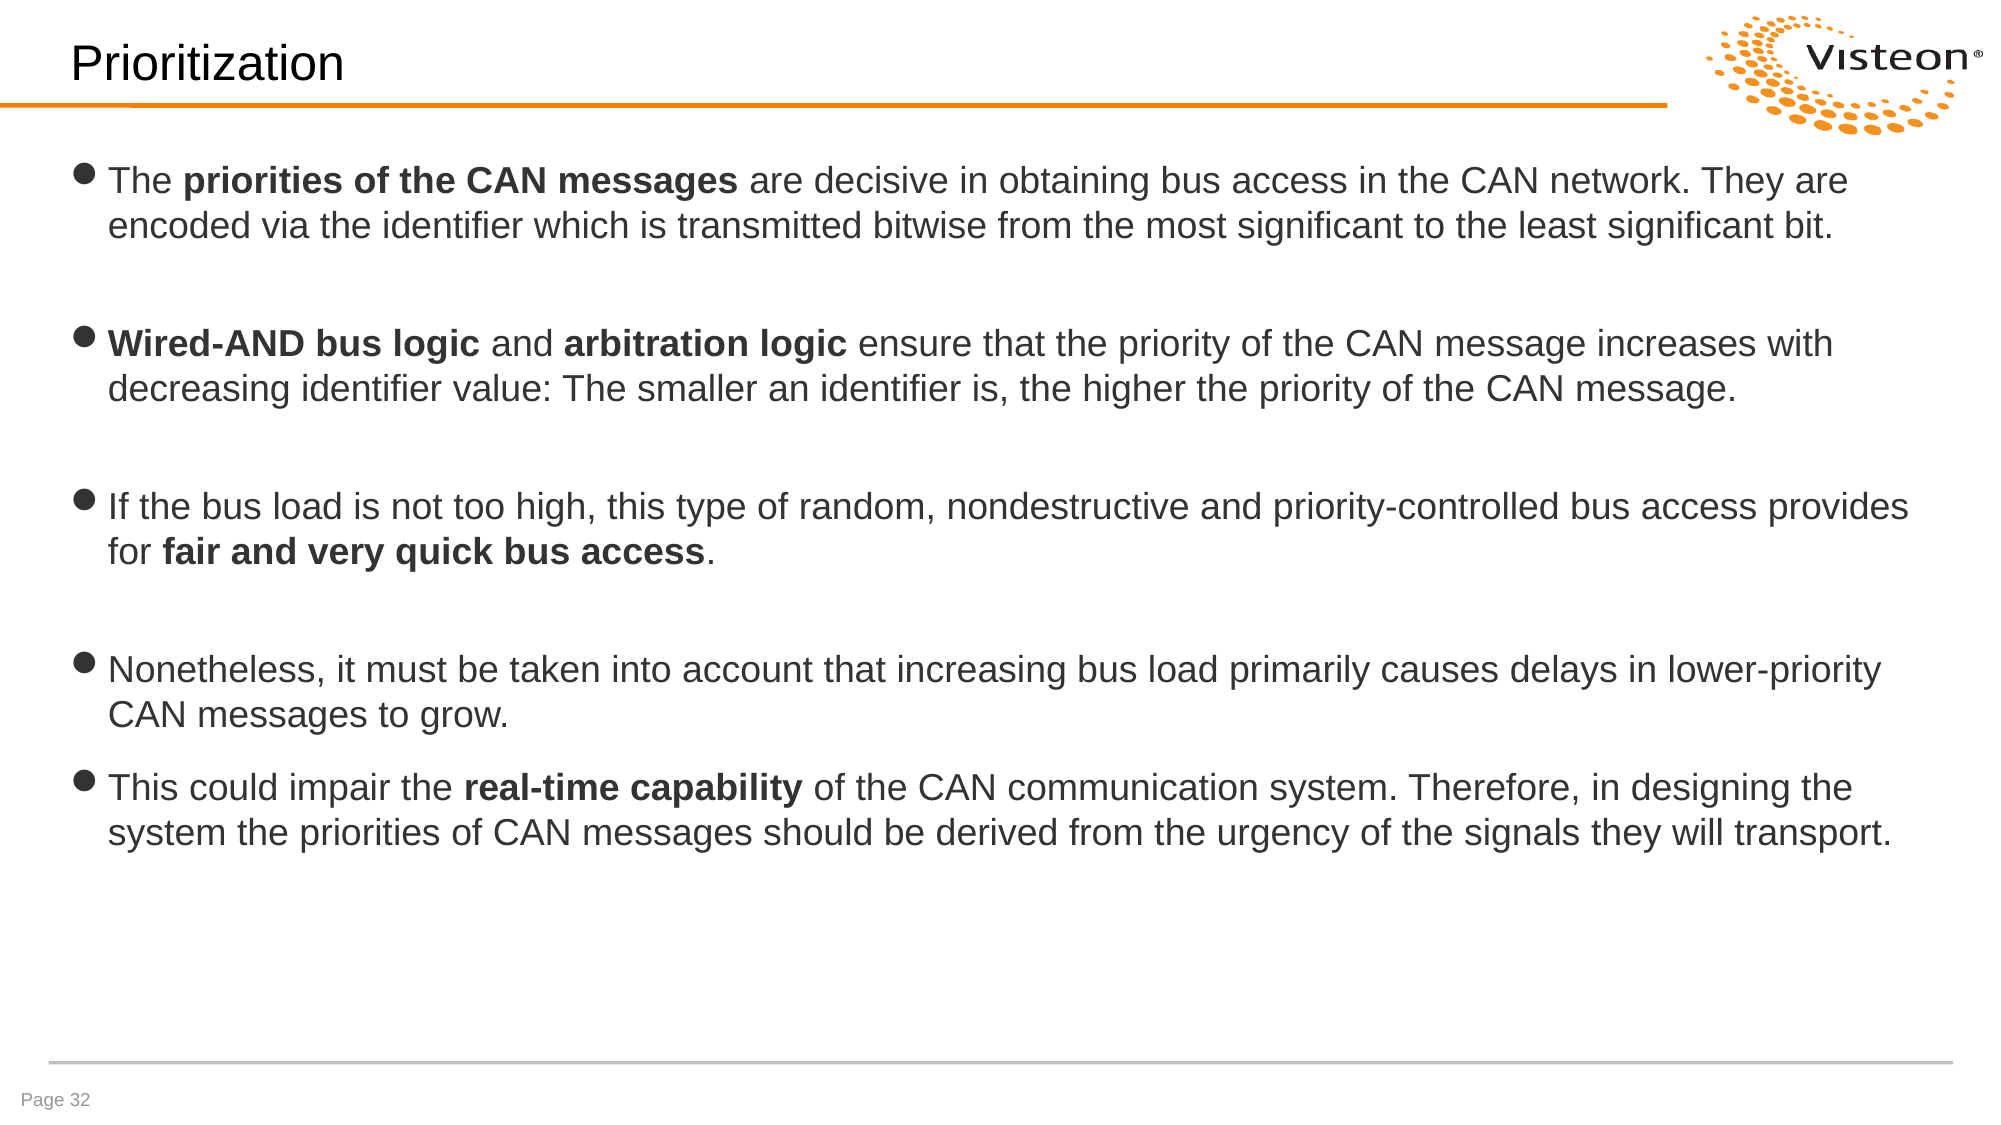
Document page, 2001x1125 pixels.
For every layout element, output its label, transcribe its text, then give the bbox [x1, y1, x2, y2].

title Prioritization [70, 20, 1668, 91]
slide_number Page 32 [5, 1079, 246, 1125]
list The priorities of the CAN messages are decisive in obtaining bus access in the CAN network. They are encoded via the identifier which is transmitted bitwise from the most significant to the least significant bit. Wired-AND bus logic and arbitration logic ensure that the priority of the CAN message increases with decreasing identifier value: The smaller an identifier is, the higher the priority of the CAN message. If the bus load is not too high, this type of random, nondestructive and priority-controlled bus access provides for fair and very quick bus access. Nonetheless, it must be taken into account that increasing bus load primarily causes delays in lower-priority CAN messages to grow. This could impair the real-time capability of the CAN communication system. Therefore, in designing the system the priorities of CAN messages should be derived from the urgency of the signals they will transport. [70, 155, 1930, 1022]
picture [1700, 6, 1989, 145]
